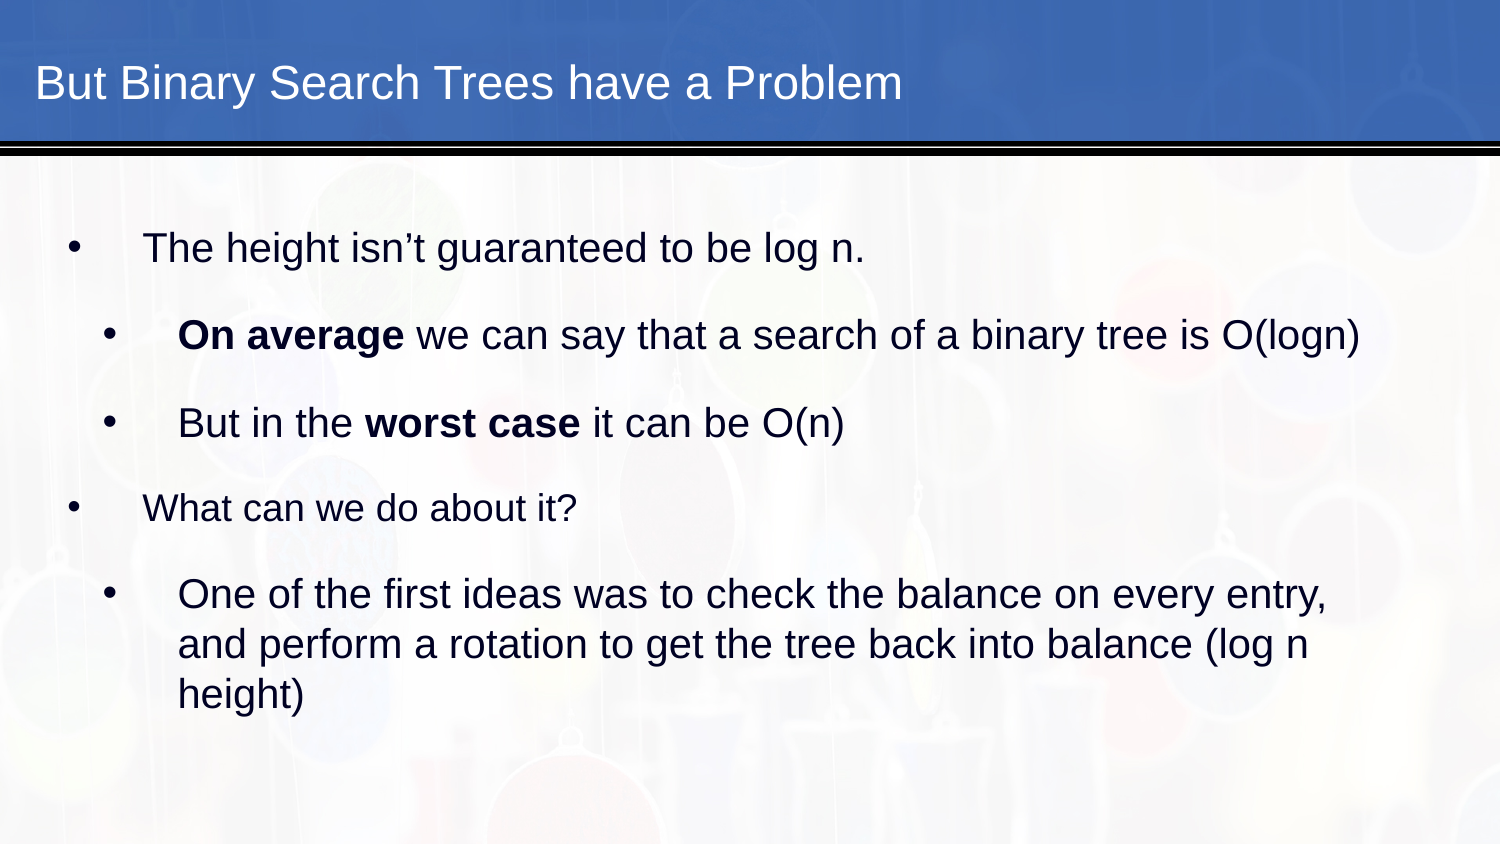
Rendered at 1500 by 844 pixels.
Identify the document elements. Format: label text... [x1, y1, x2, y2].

list The height isn’t guaranteed to be log n. On average we can say that a search of a binary tree is O(logn) But in the worst case it can be O(n) What can we do about it? One of the first ideas was to check the balance on every entry, and perform a rotation to get the tree back into balance (log n height) [52, 213, 1394, 775]
picture [0, 0, 1500, 844]
list But Binary Search Trees have a Problem [19, 32, 1483, 128]
